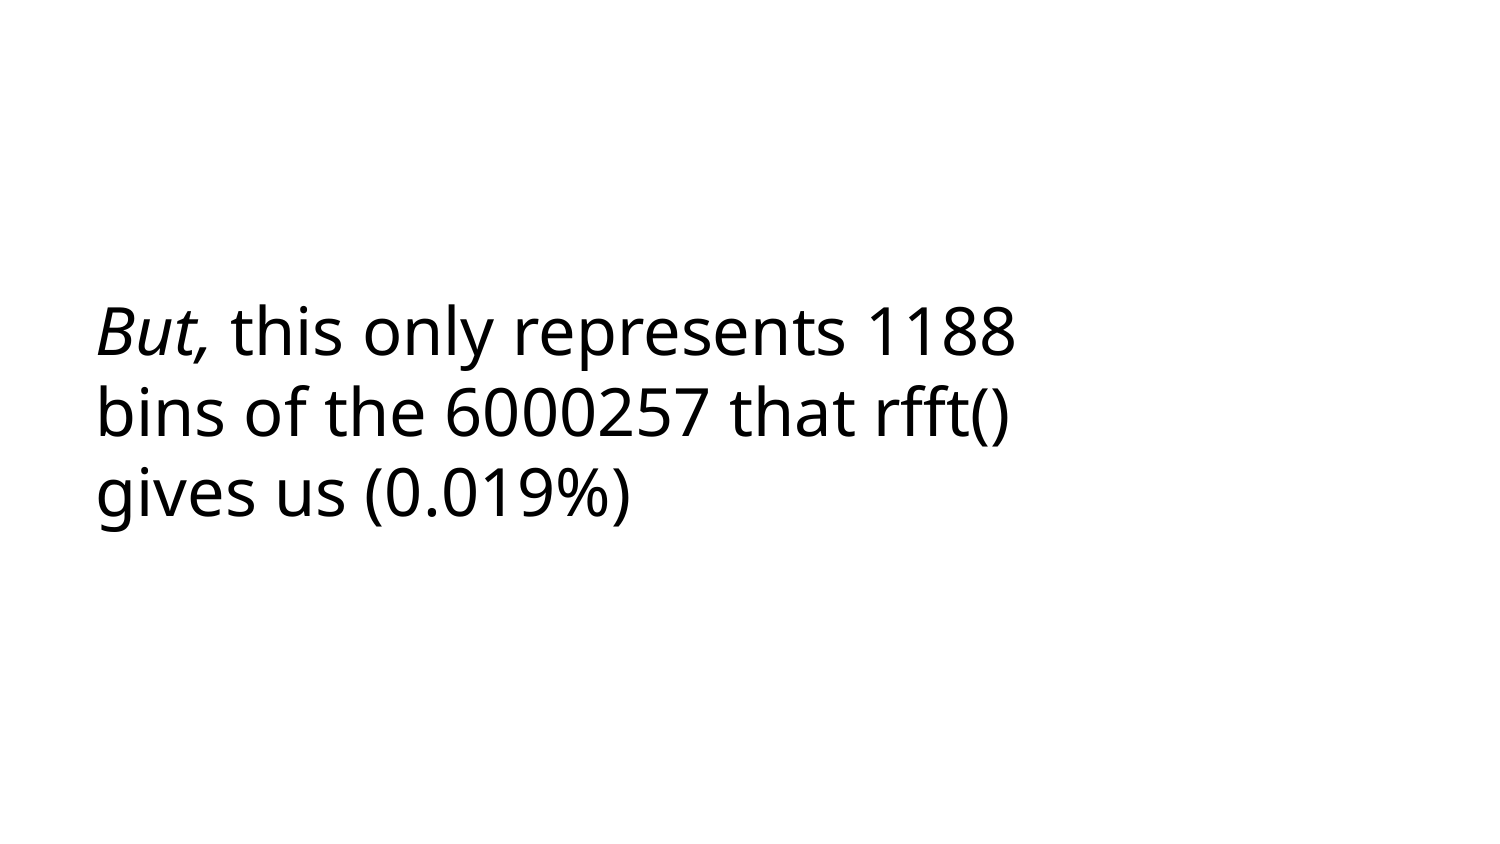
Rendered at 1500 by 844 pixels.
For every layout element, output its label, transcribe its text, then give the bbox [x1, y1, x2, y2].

title But, this only represents 1188 bins of the 6000257 that rfft() gives us (0.019%) [80, 73, 1125, 745]
